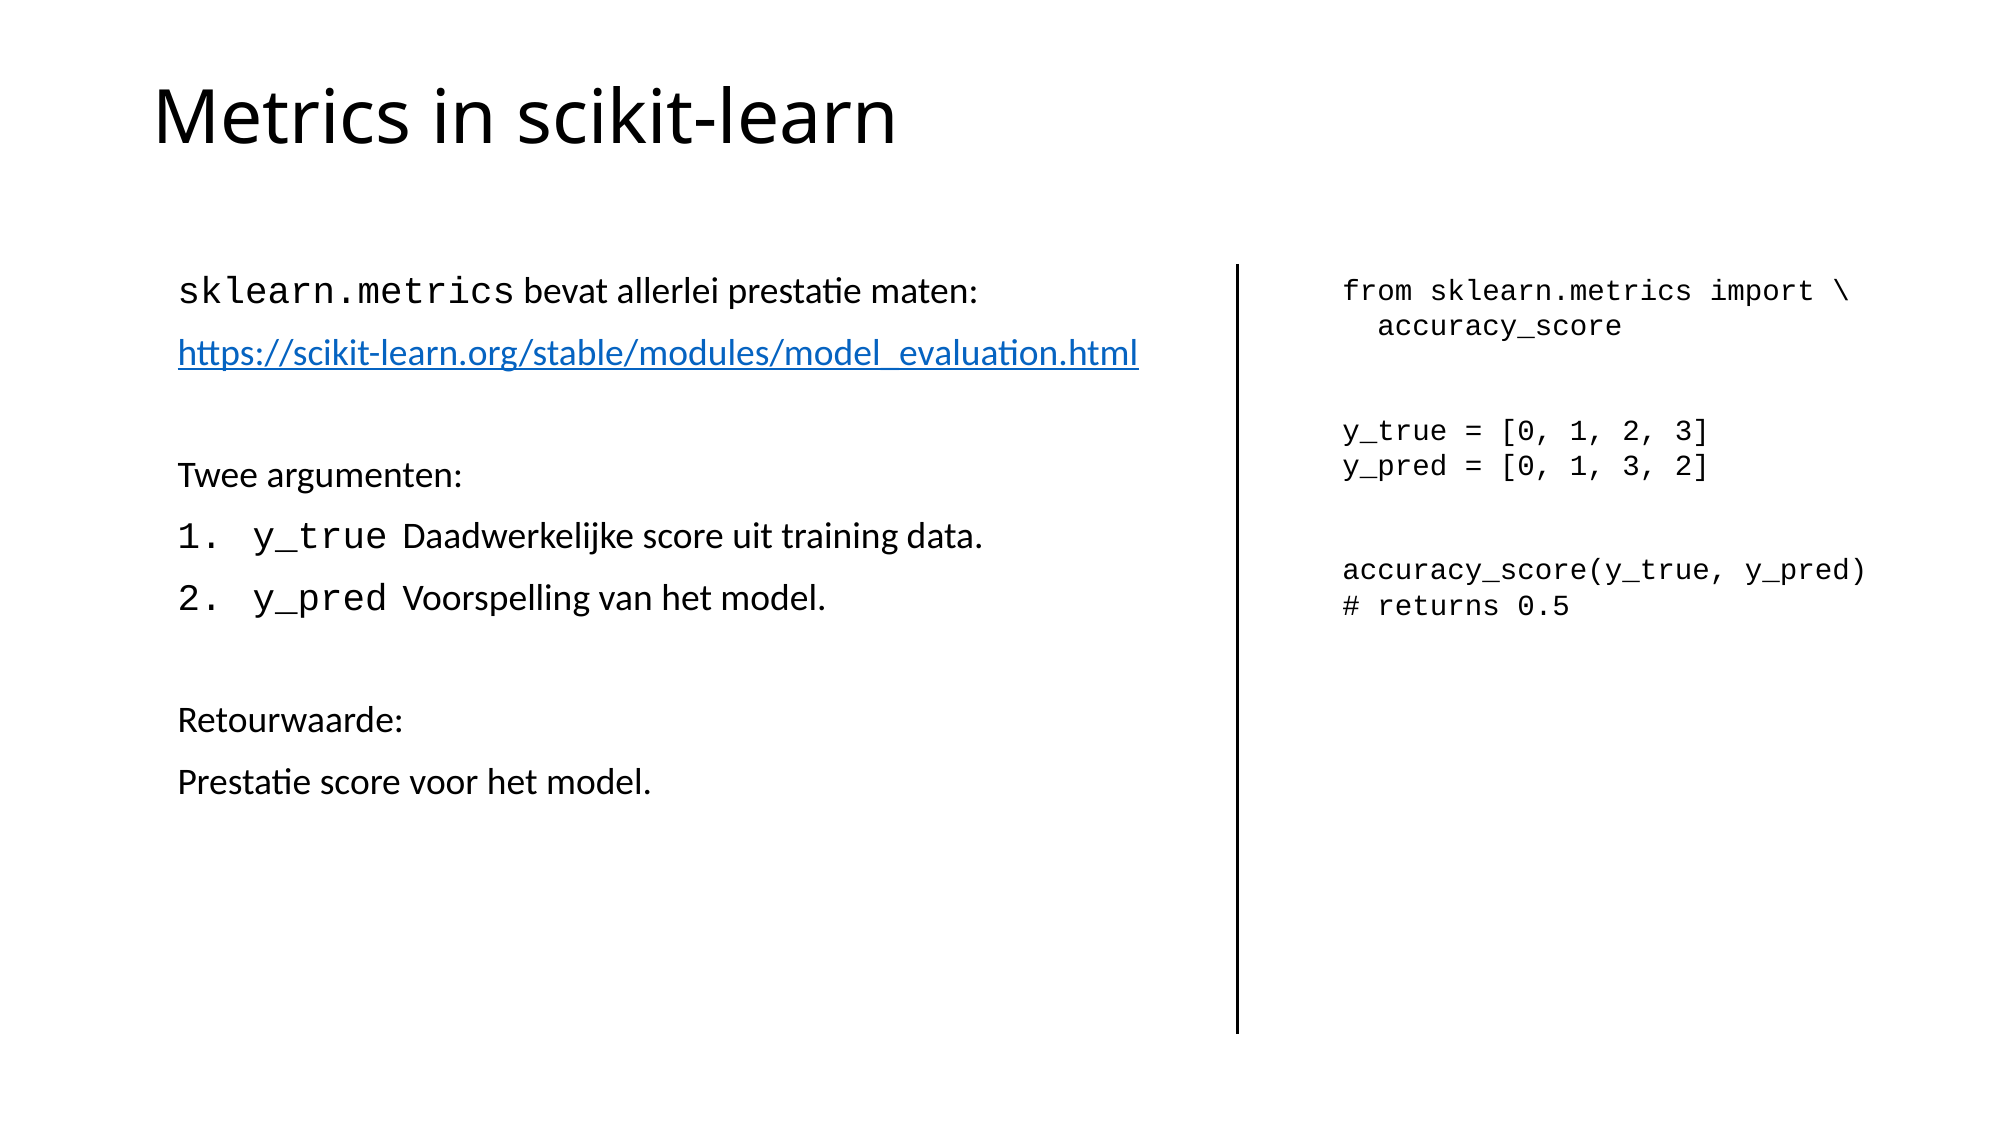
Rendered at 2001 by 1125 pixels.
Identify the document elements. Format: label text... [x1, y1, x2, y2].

text_box sklearn.metrics bevat allerlei prestatie maten: https://scikit-learn.org/stable/modules/model_evaluation.html Twee argumenten: y_true Daadwerkelijke score uit training data. y_pred Voorspelling van het model. Retourwaarde: Prestatie score voor het model. [162, 263, 1165, 1039]
title Metrics in scikit-learn [137, 59, 1863, 178]
text_box from sklearn.metrics import \ accuracy_score y_true = [0, 1, 2, 3] y_pred = [0, 1, 3, 2] accuracy_score(y_true, y_pred) # returns 0.5 [1327, 263, 1928, 629]
